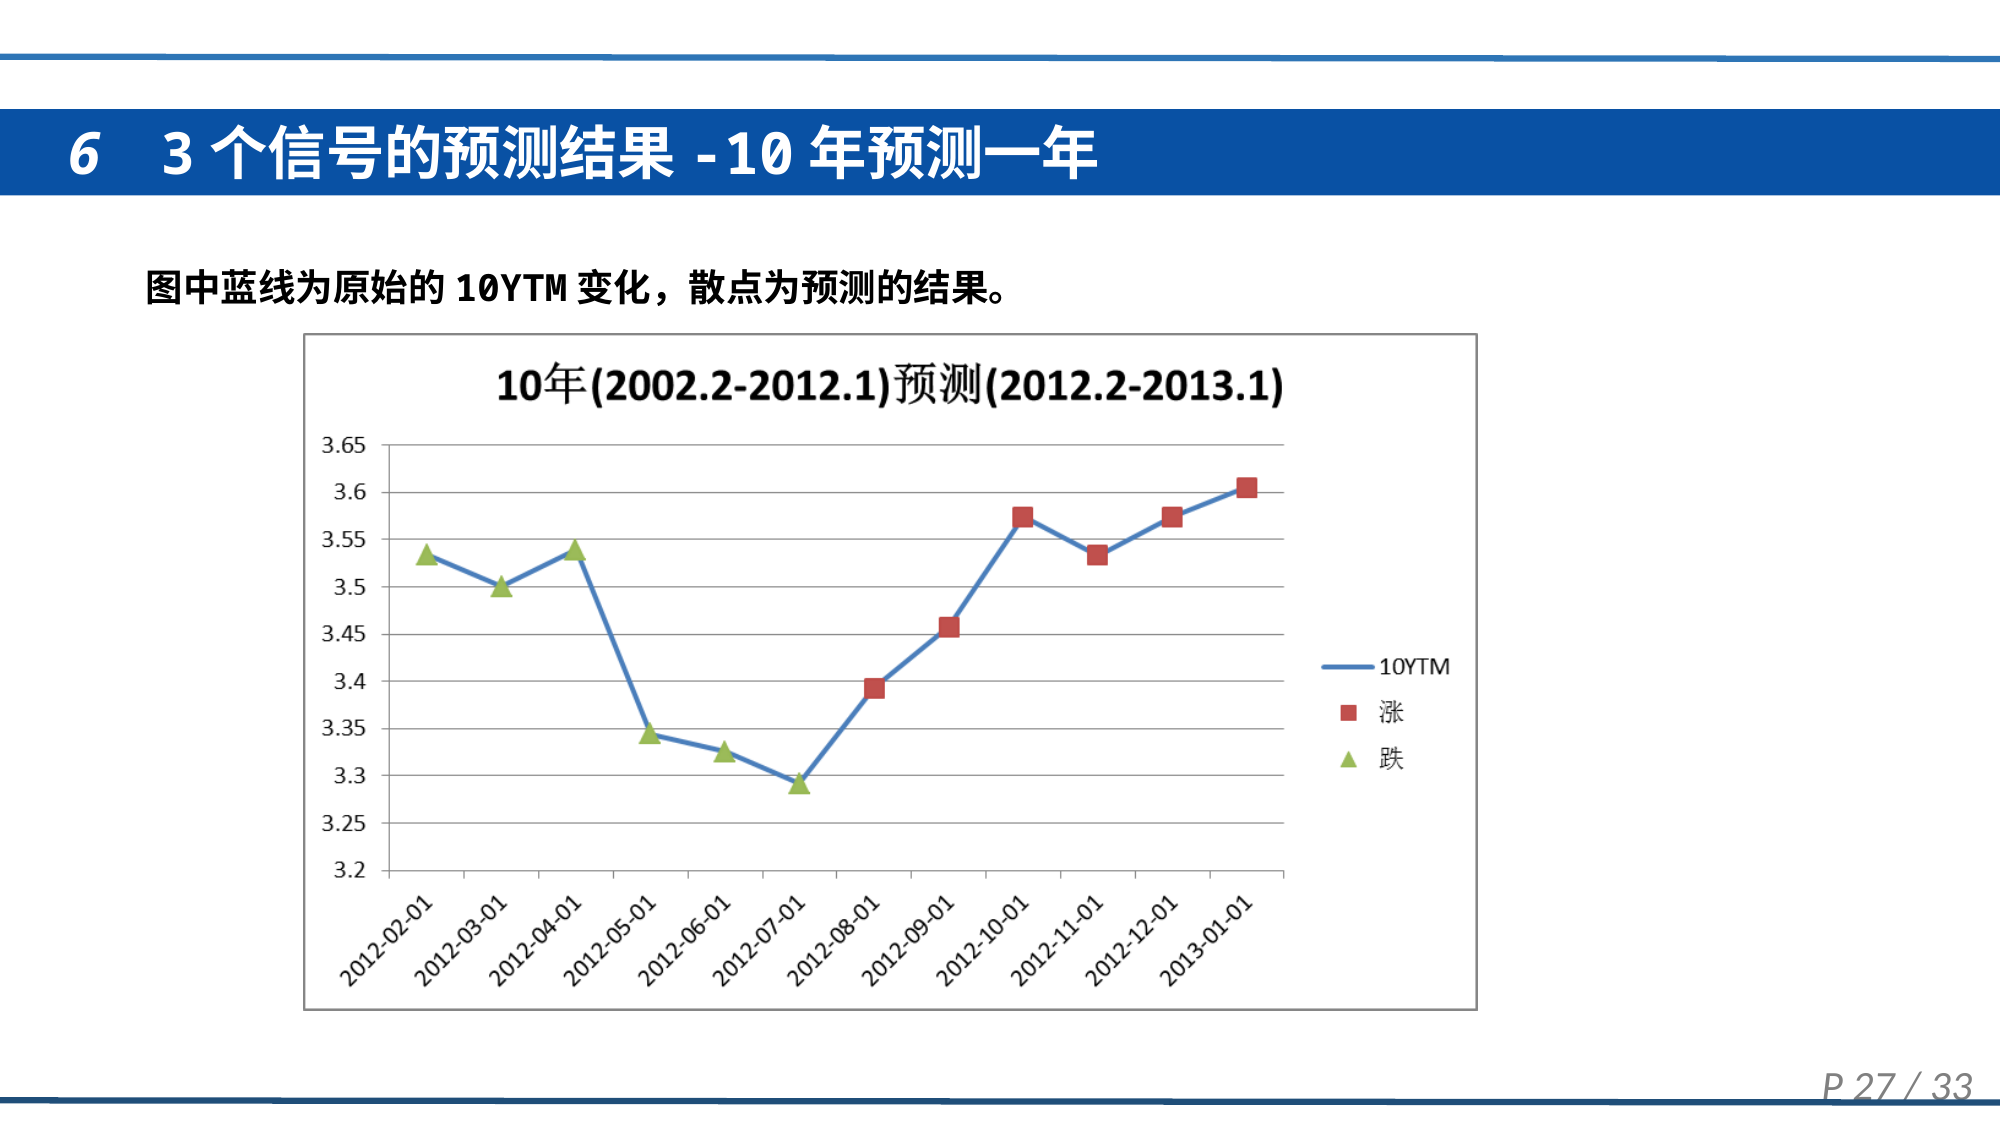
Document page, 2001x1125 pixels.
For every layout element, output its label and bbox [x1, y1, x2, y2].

picture [303, 333, 1478, 1011]
text_box [0, 56, 2000, 1103]
